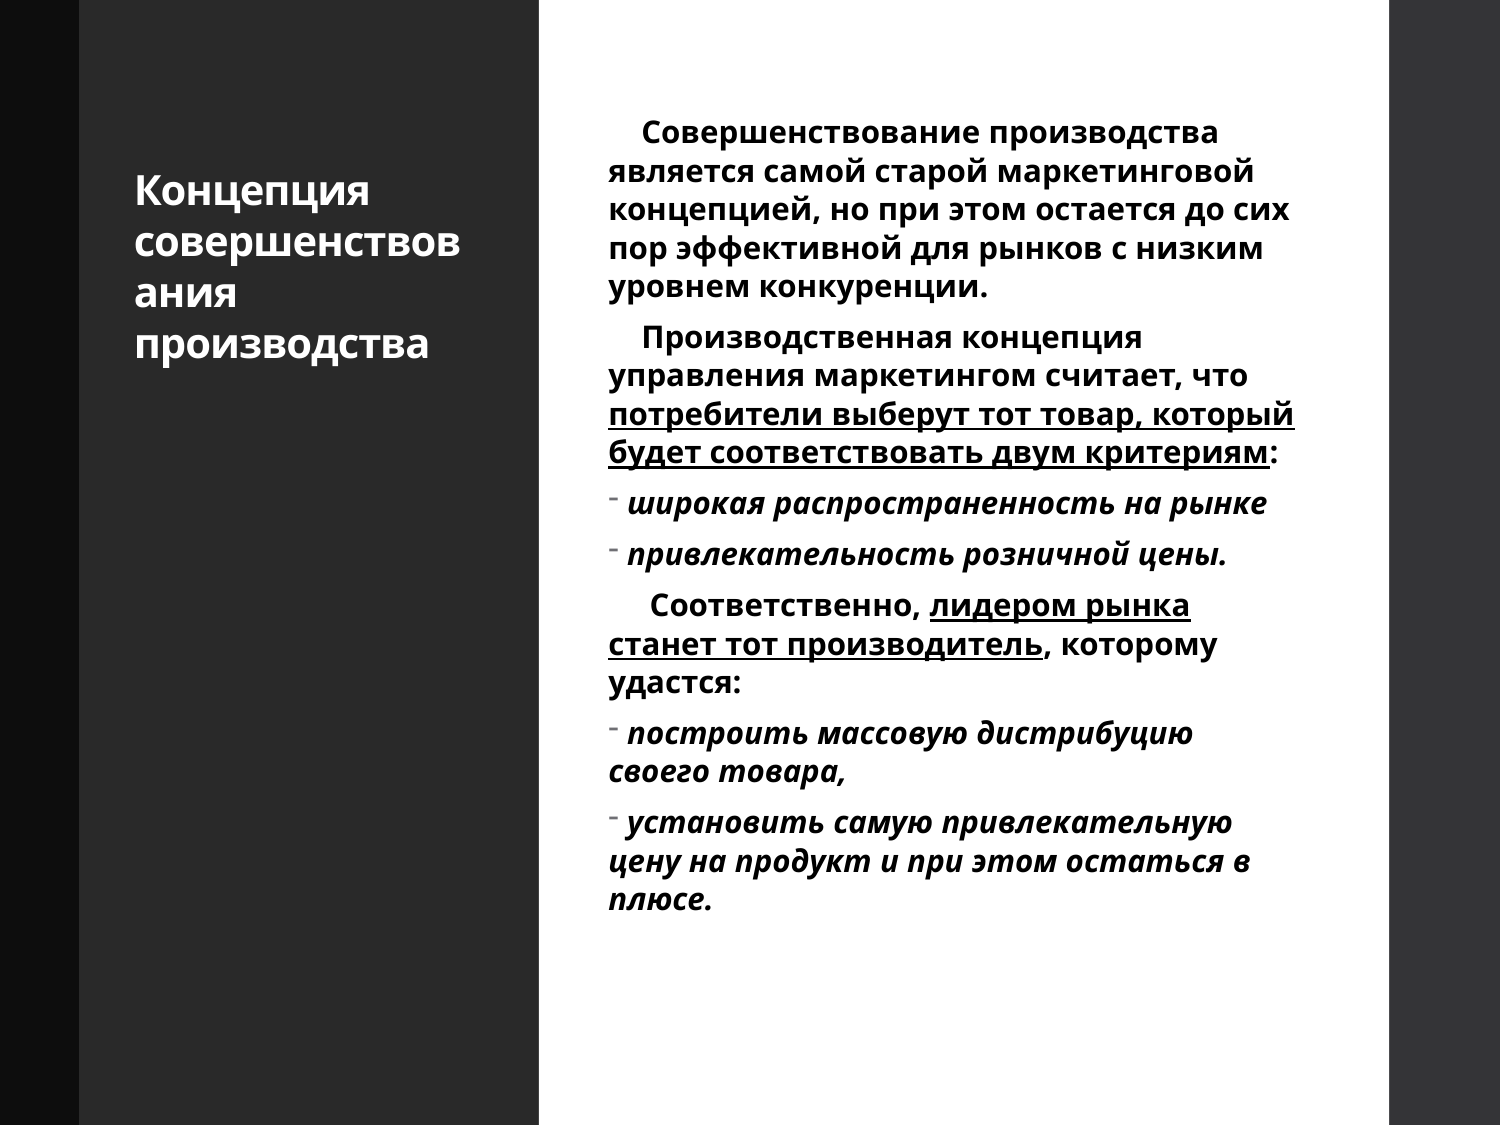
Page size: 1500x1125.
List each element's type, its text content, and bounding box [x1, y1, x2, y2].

text_box [538, 0, 1390, 1125]
text_box [0, 0, 78, 1125]
text_box [1390, 0, 1500, 1125]
title Концепция совершенствования производства [118, 105, 500, 1013]
text_box [78, 0, 538, 1125]
text_box Совершенствование производства является самой старой маркетинговой концепцией, но при этом остается до сих пор эффективной для рынков с низким уровнем конкуренции. Производственная концепция управления маркетингом считает, что потребители выберут тот товар, который будет соответствовать двум критериям: широкая распространенность на рынке привлекательность розничной цены. Соответственно, лидером рынка станет тот производитель, которому удастся: построить массовую дистрибуцию своего товара, установить самую привлекательную цену на продукт и при этом остаться в плюсе. [593, 105, 1311, 1020]
